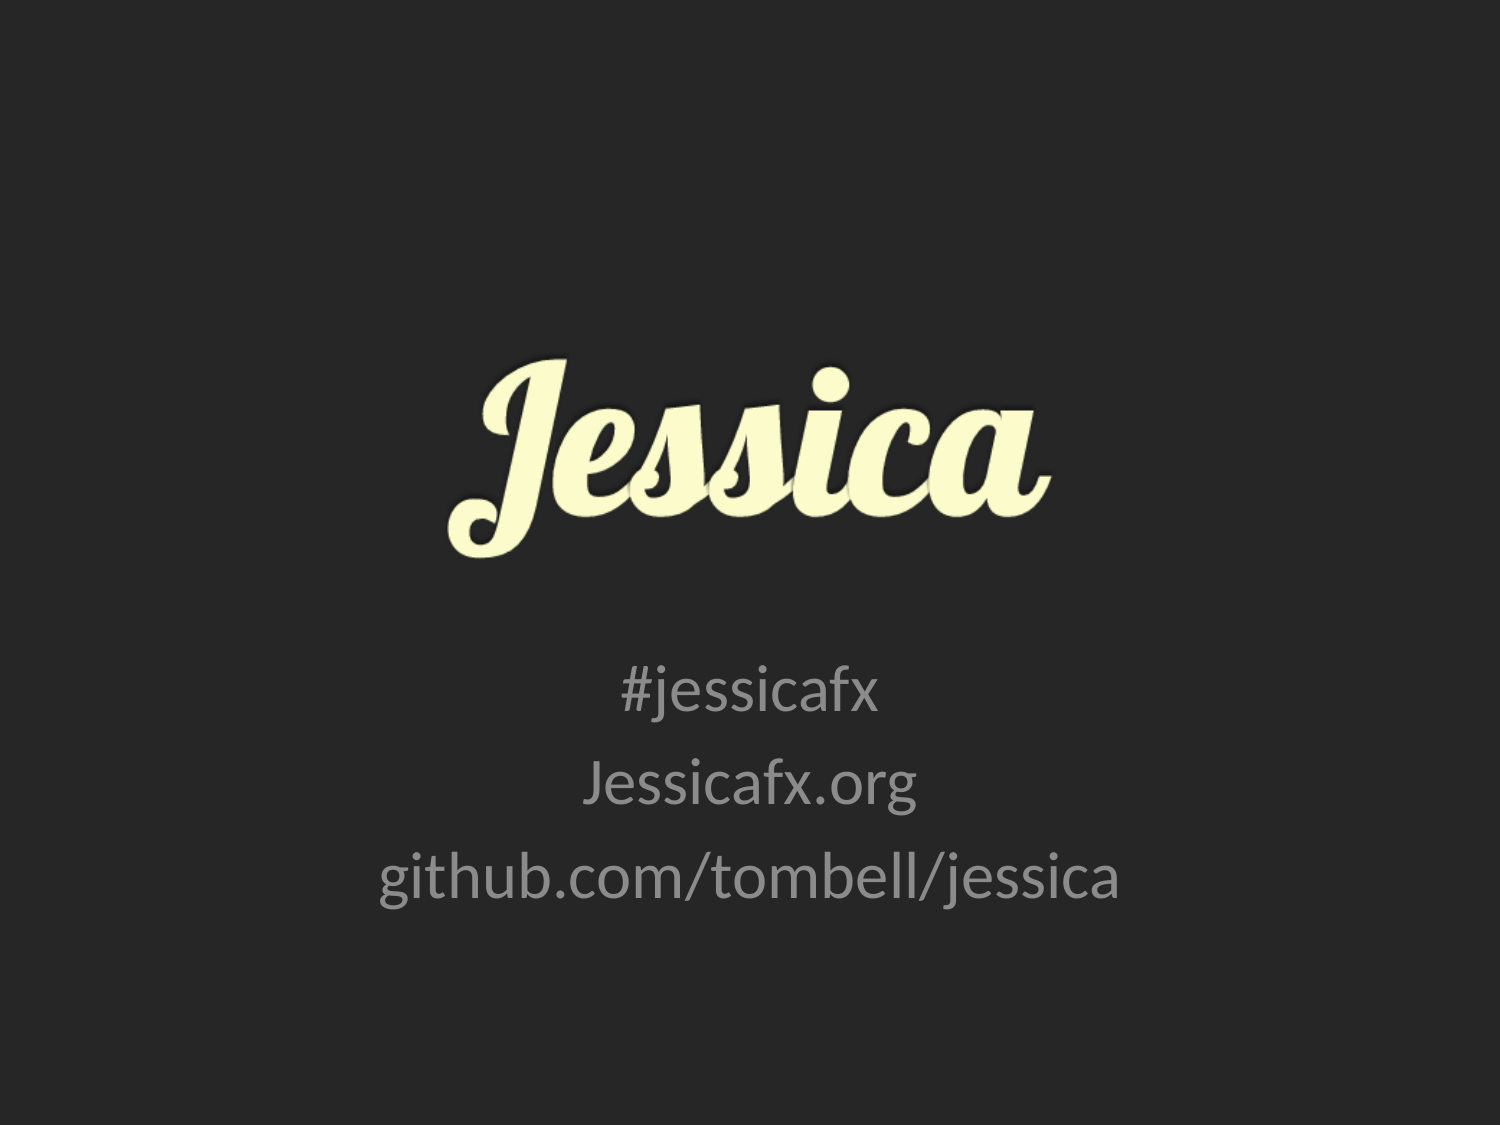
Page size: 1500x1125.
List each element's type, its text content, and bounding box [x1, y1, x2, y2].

picture [436, 343, 1064, 576]
subtitle #jessicafx Jessicafx.org github.com/tombell/jessica [225, 637, 1275, 925]
